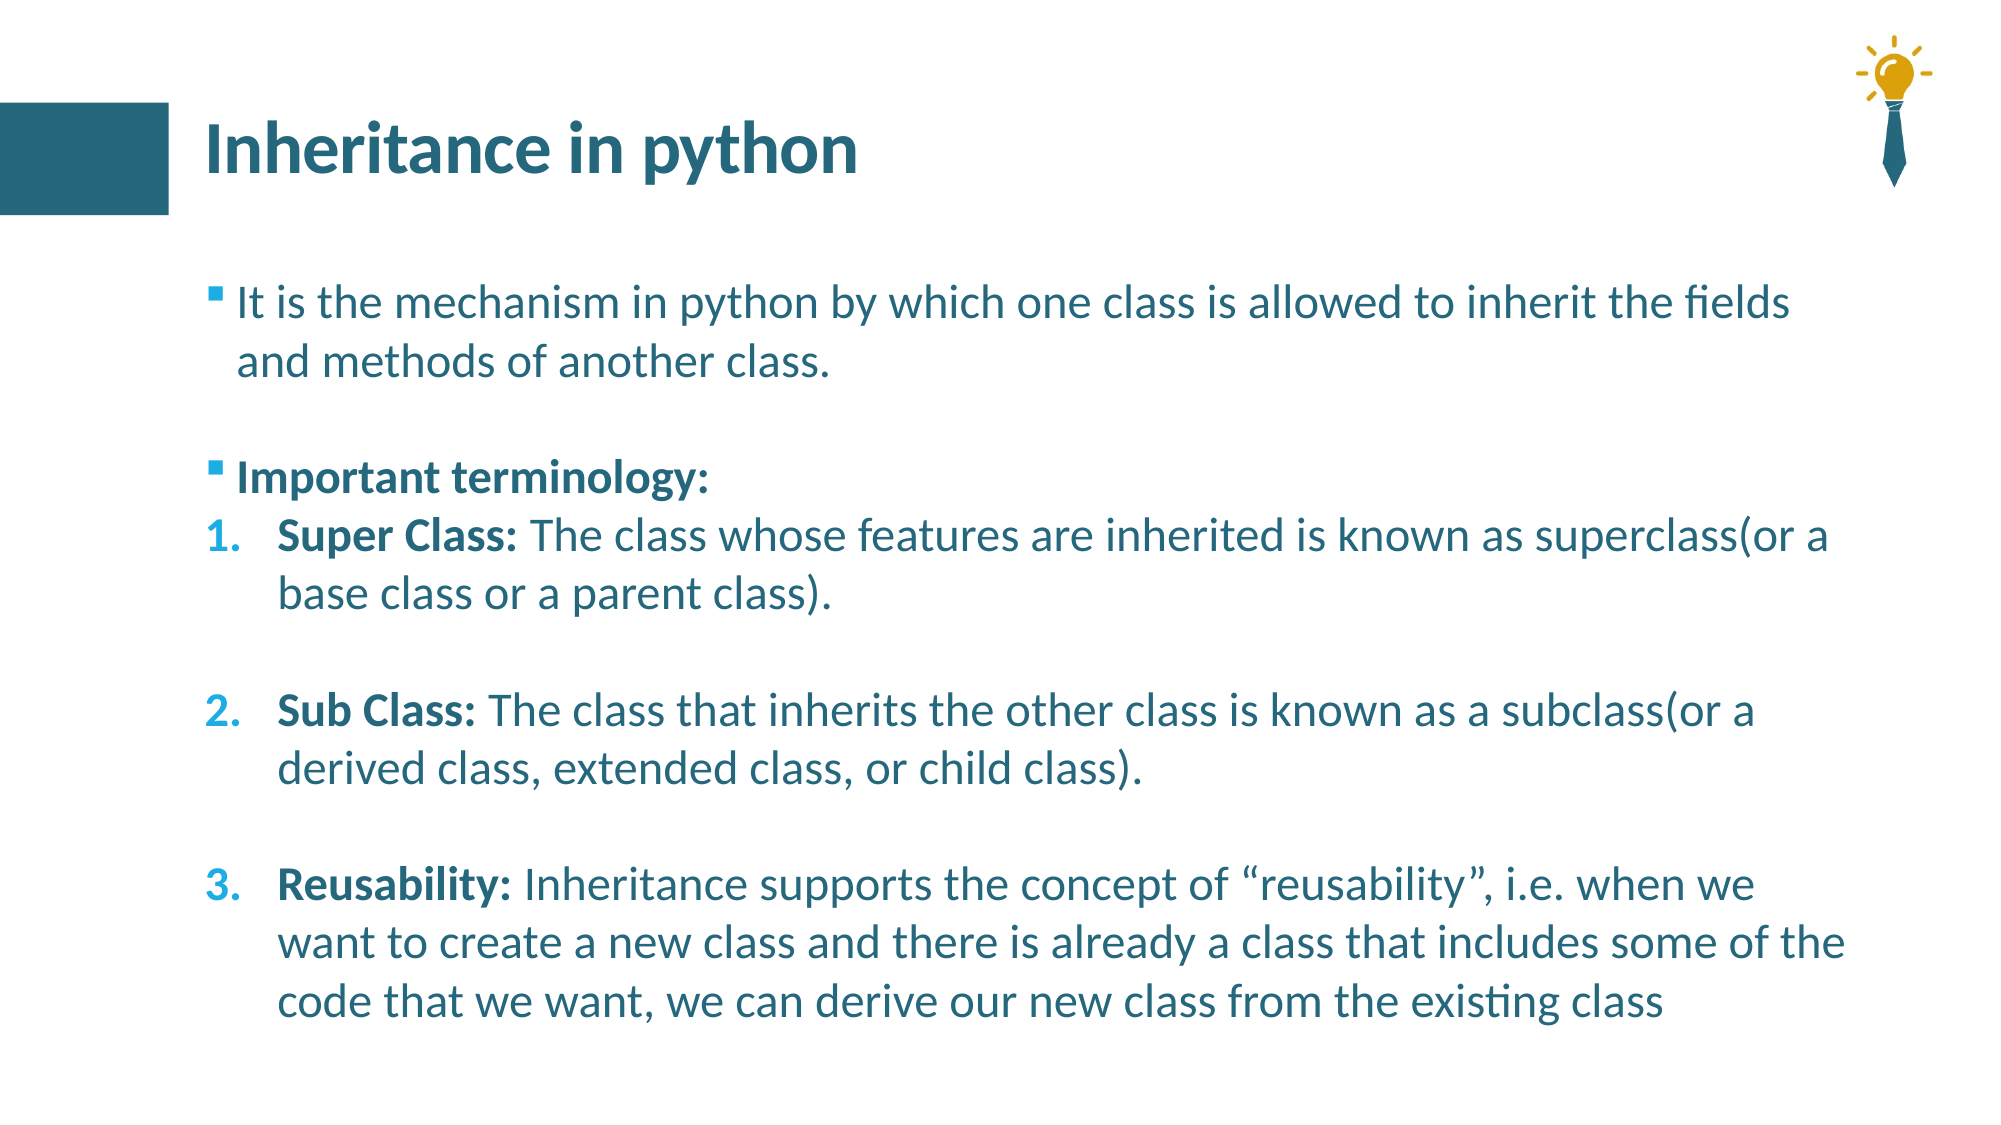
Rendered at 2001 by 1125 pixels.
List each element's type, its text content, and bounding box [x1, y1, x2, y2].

title Inheritance in python [189, 101, 1731, 219]
picture [1816, 13, 1972, 209]
list It is the mechanism in python by which one class is allowed to inherit the fields and methods of another class. Important terminology: Super Class: The class whose features are inherited is known as superclass(or a base class or a parent class). Sub Class: The class that inherits the other class is known as a subclass(or a derived class, extended class, or child class). Reusability: Inheritance supports the concept of “reusability”, i.e. when we want to create a new class and there is already a class that includes some of the code that we want, we can derive our new class from the existing class [189, 263, 1876, 1035]
